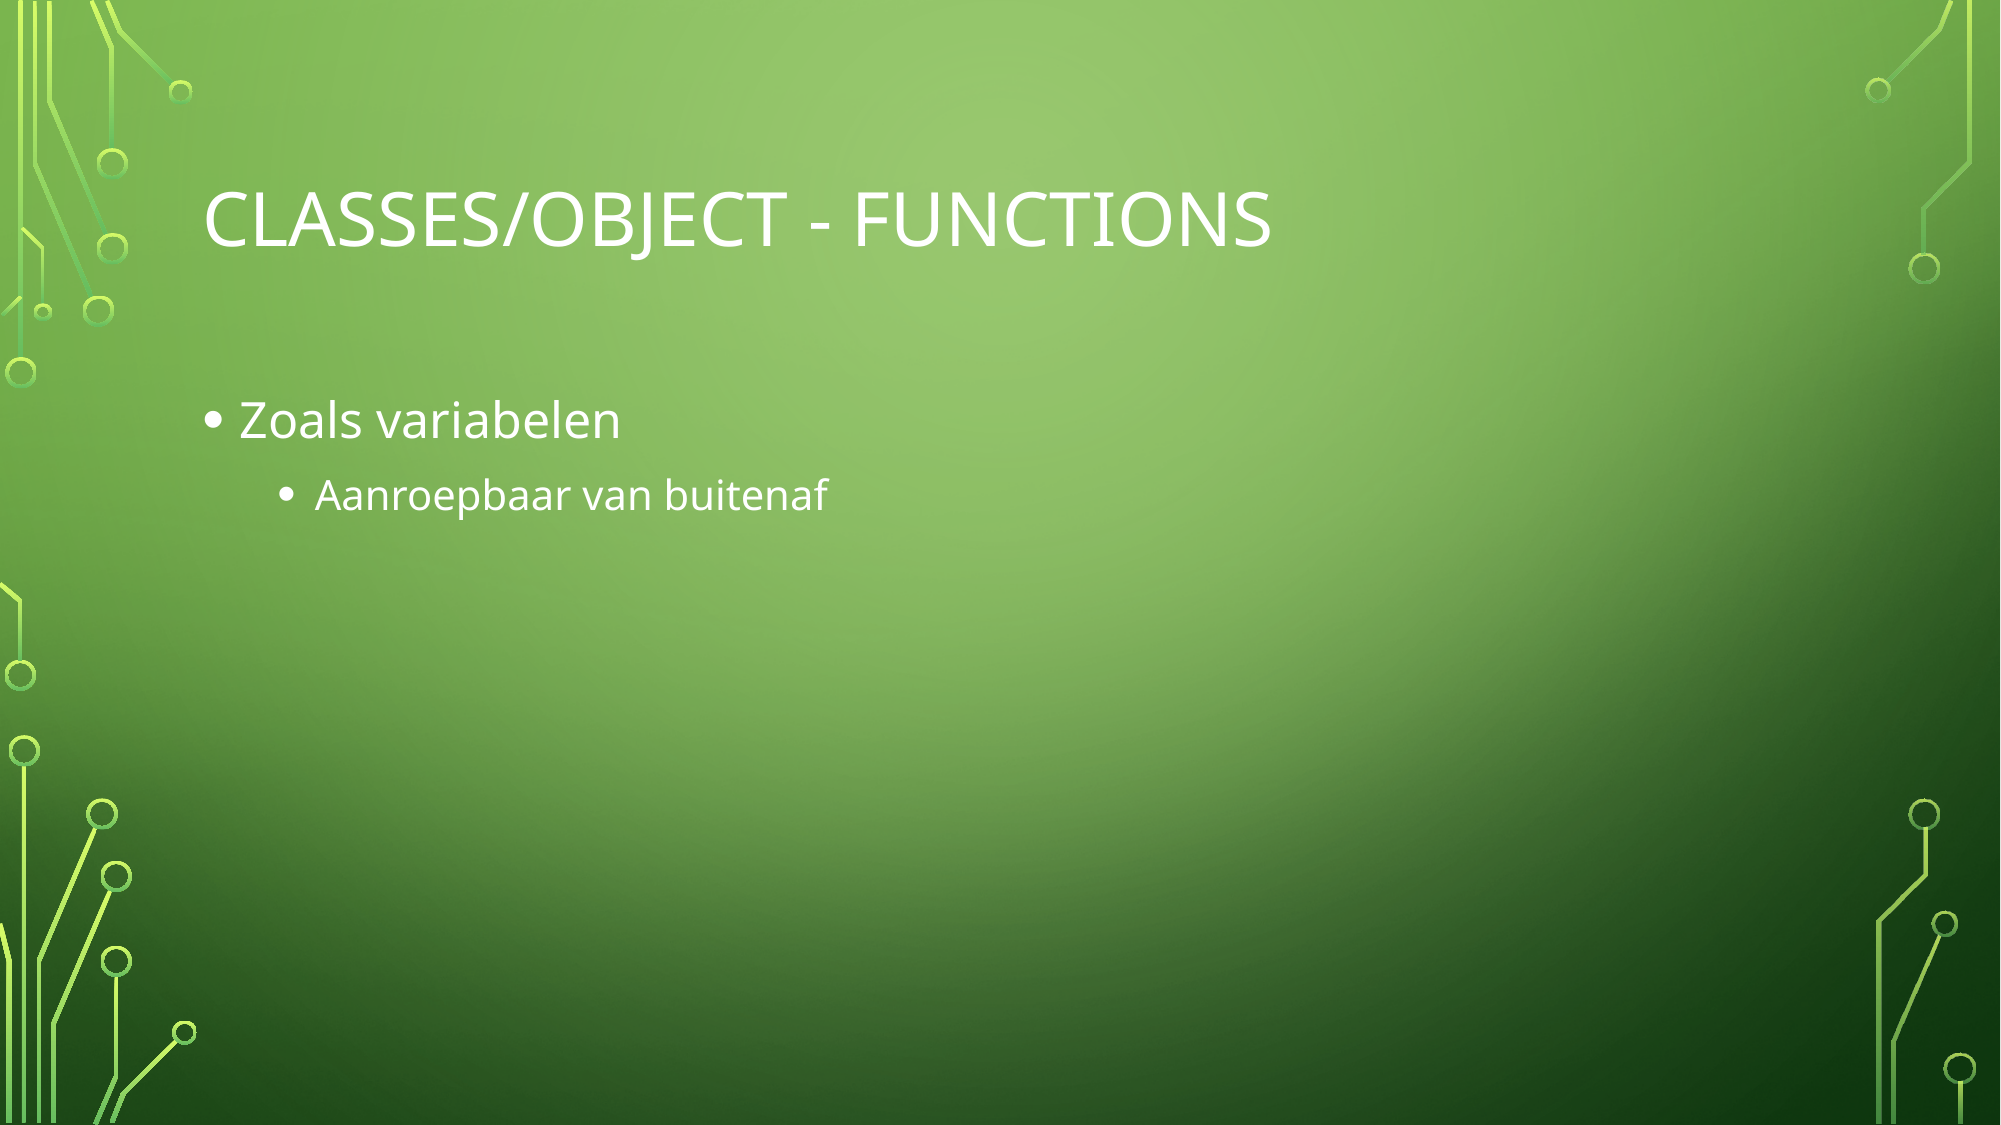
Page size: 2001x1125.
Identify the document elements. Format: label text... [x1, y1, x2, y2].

list Zoals variabelen Aanroepbaar van buitenaf [187, 369, 1813, 950]
title Classes/object - functions [187, 101, 1813, 344]
